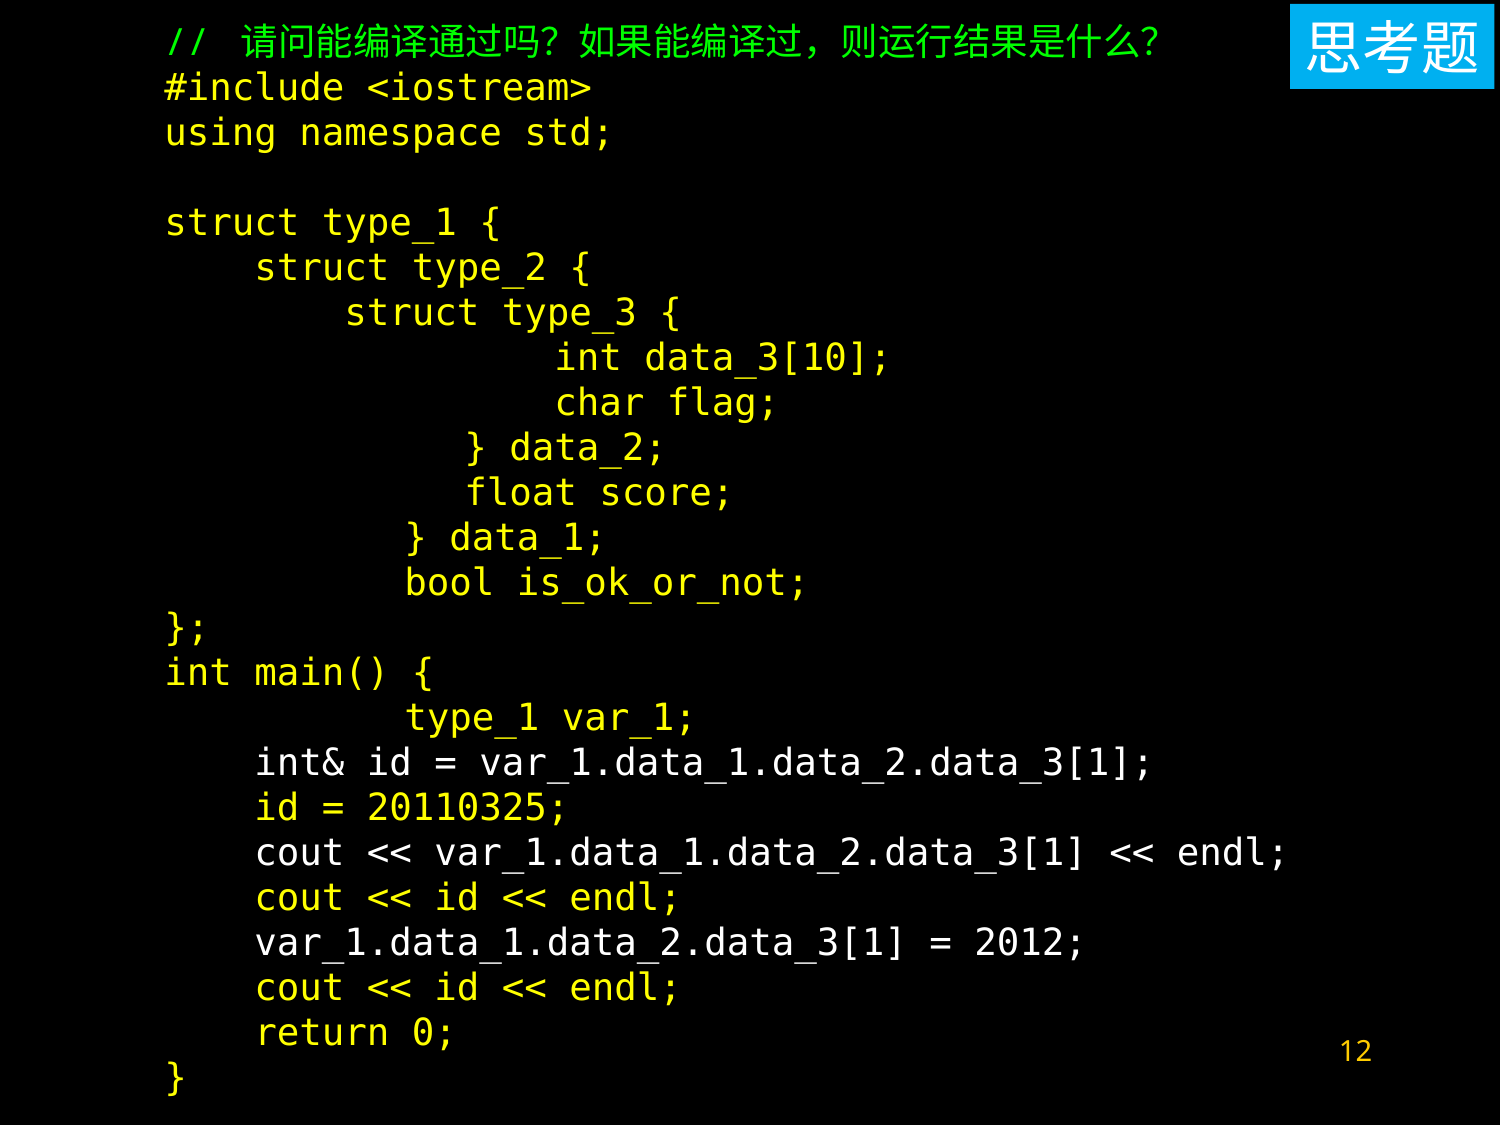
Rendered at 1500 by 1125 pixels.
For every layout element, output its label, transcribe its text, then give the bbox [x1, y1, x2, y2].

slide_number 12 [1074, 1024, 1388, 1100]
text_box 思考题 [1290, 3, 1495, 89]
text_box // 请问能编译通过吗？如果能编译过，则运行结果是什么？ #include <iostream> using namespace std; struct type_1 { struct type_2 { struct type_3 { int data_3[10]; char flag; } data_2; float score; } data_1; bool is_ok_or_not; }; int main() { type_1 var_1; int& id = var_1.data_1.data_2.data_3[1]; id = 20110325; cout << var_1.data_1.data_2.data_3[1] << endl; cout << id << endl; var_1.data_1.data_2.data_3[1] = 2012; cout << id << endl; return 0; } [149, 11, 1365, 1106]
